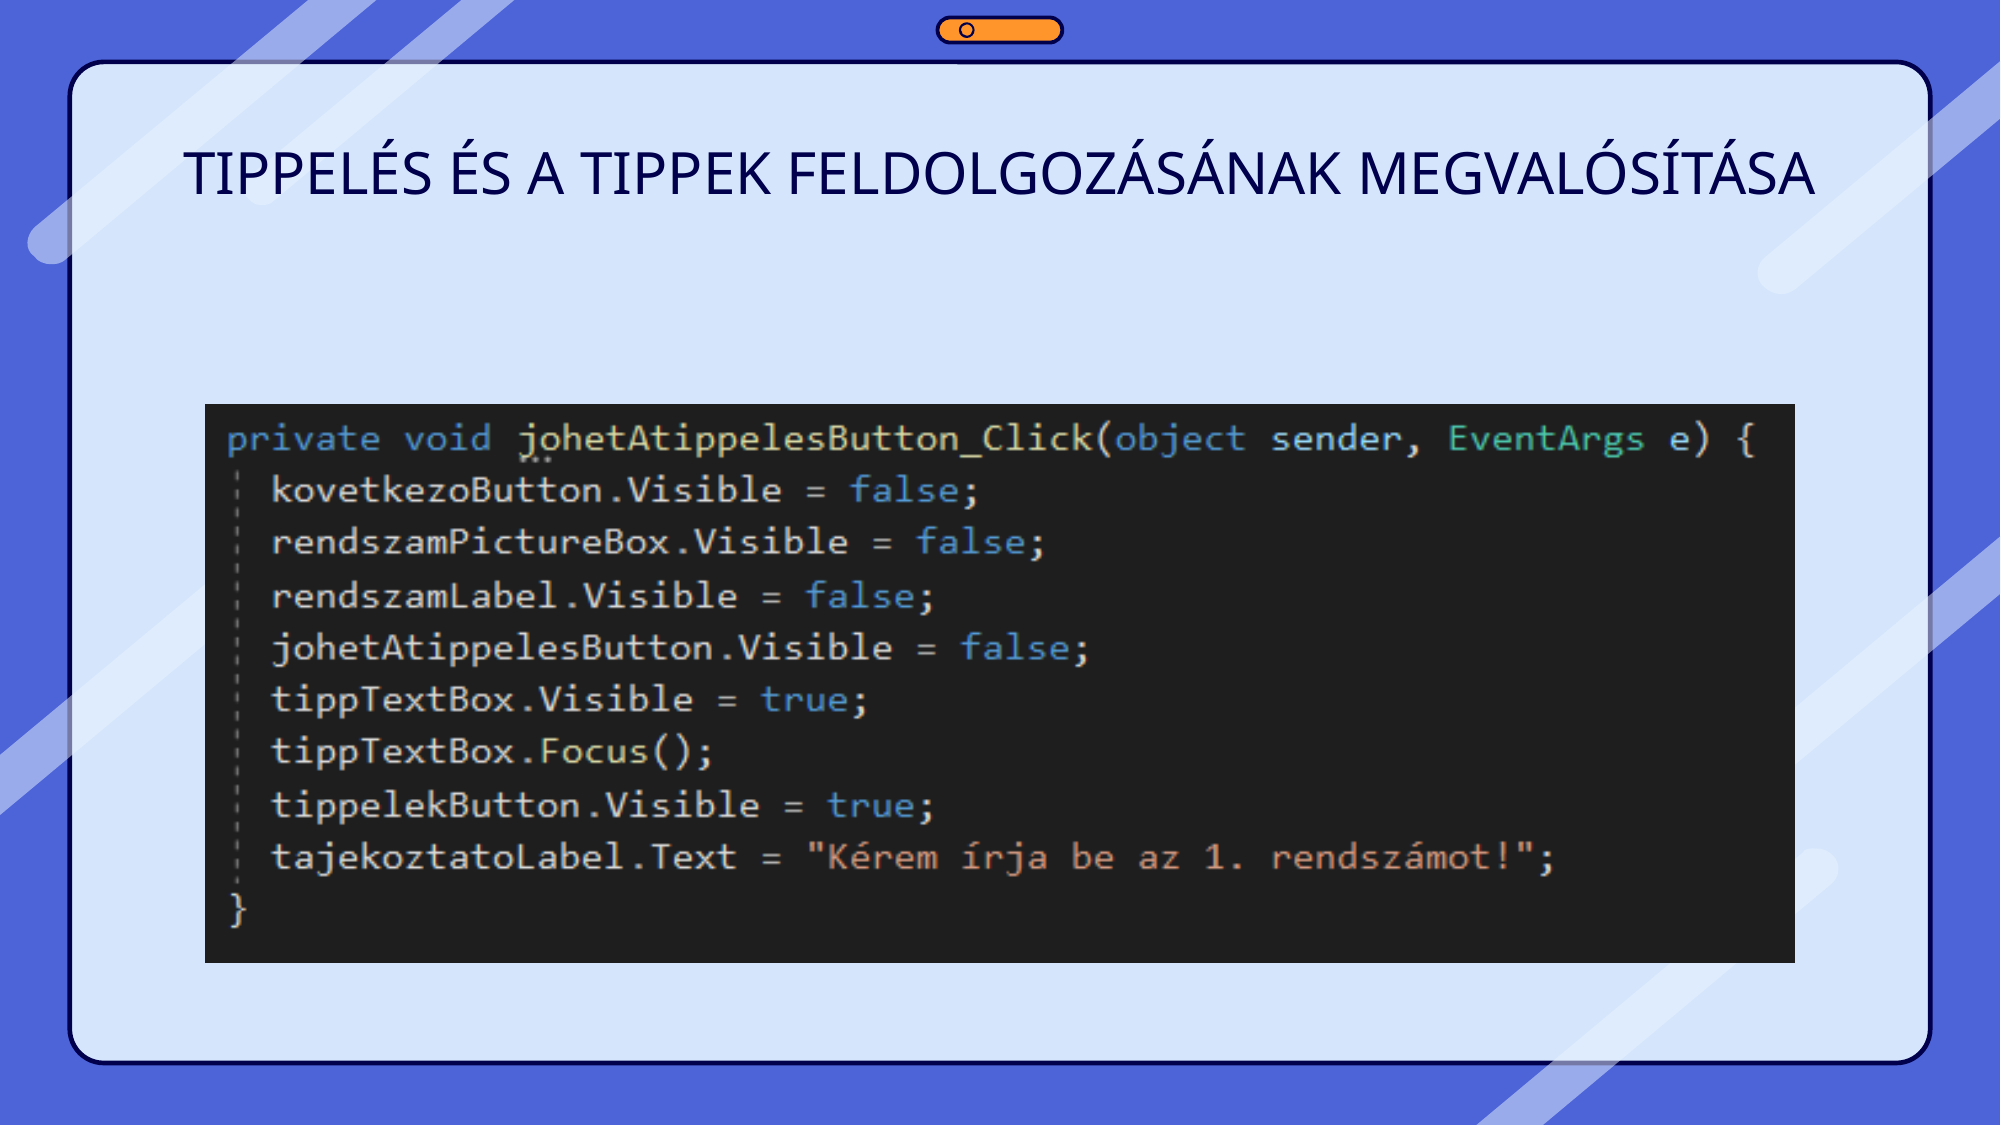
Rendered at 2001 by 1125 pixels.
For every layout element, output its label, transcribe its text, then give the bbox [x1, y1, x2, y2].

title TIPPELÉS ÉS A TIPPEK FELDOLGOZÁSÁNAK MEGVALÓSÍTÁSA [157, 116, 1842, 242]
picture [204, 403, 1795, 963]
